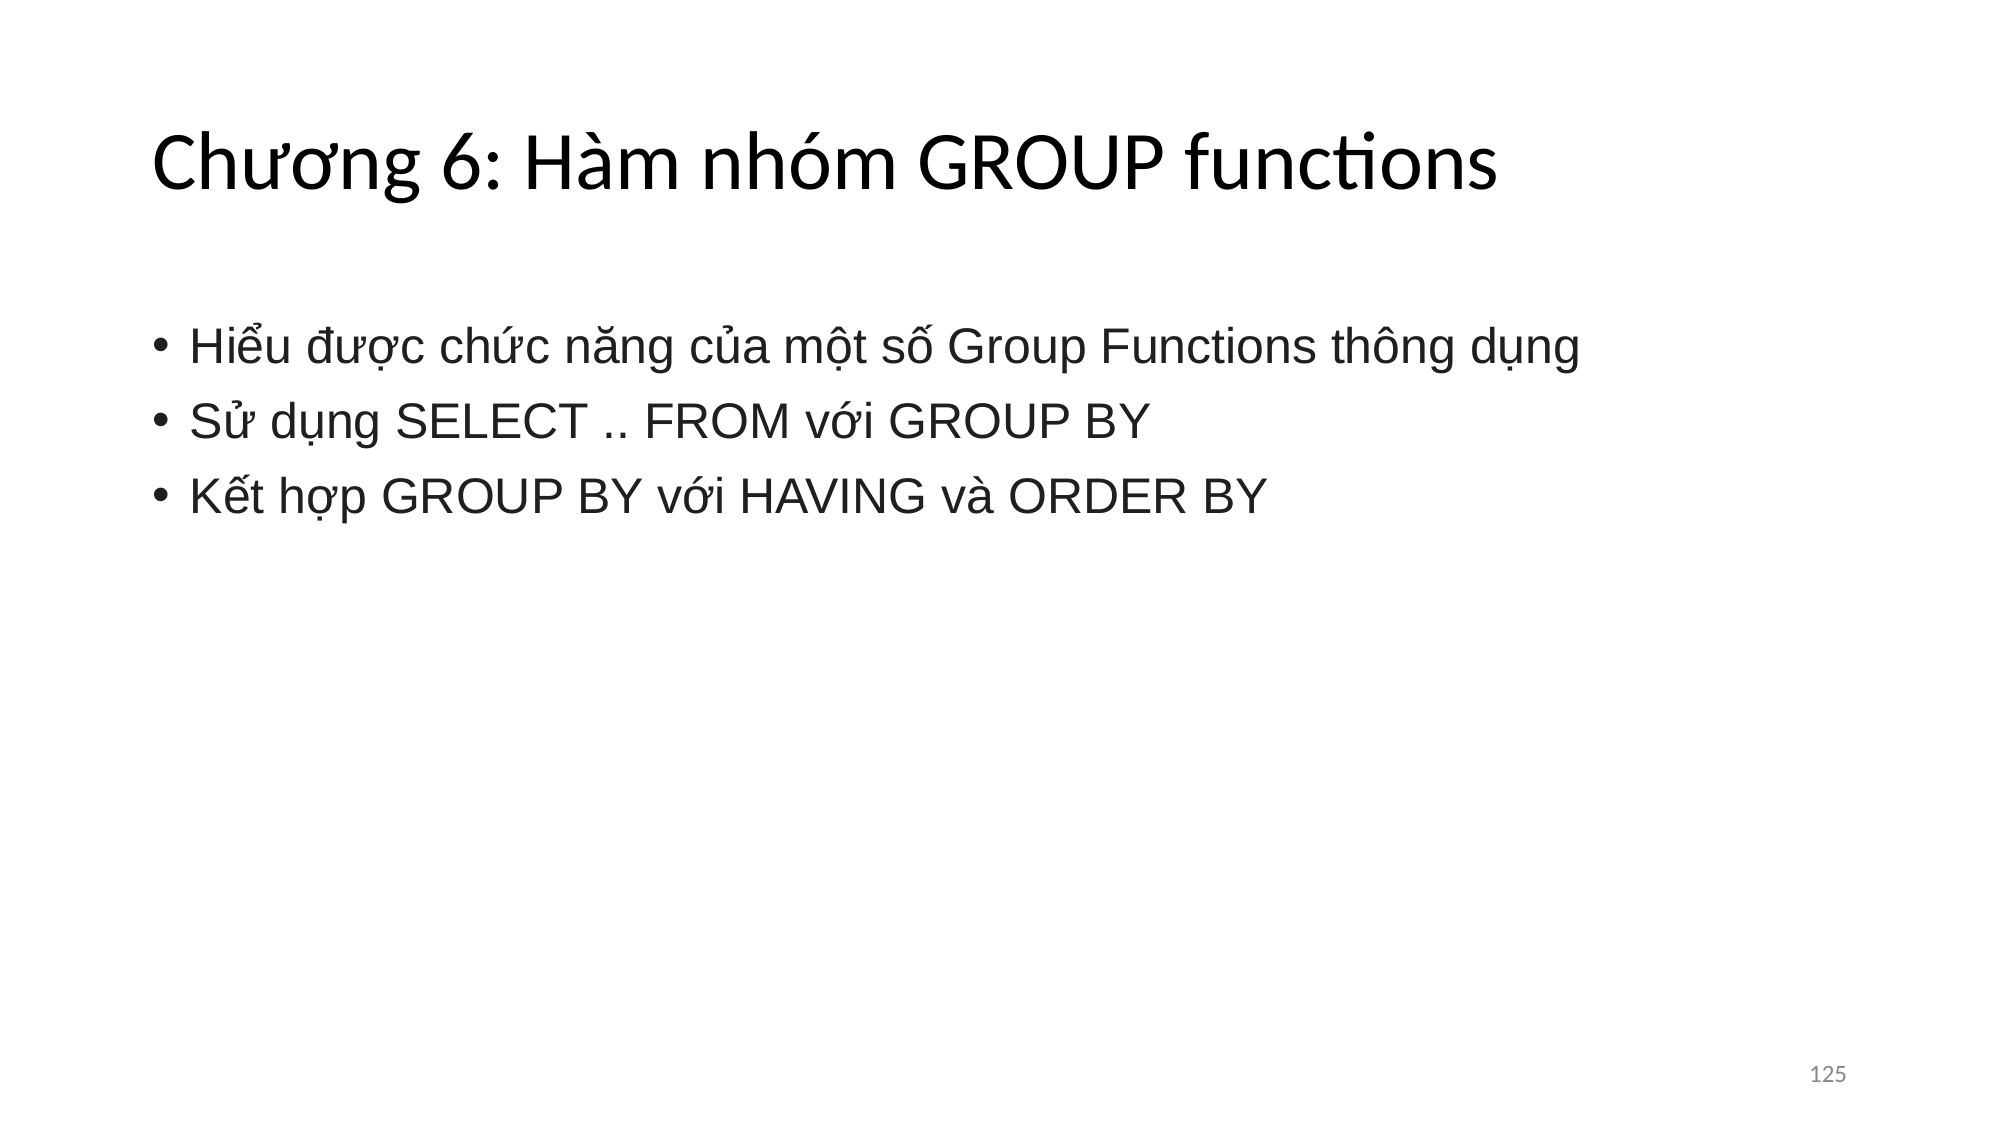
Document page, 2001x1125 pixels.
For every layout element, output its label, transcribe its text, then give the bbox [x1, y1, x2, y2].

slide_number ‹#› [1412, 1042, 1863, 1103]
list Hiểu được chức năng của một số Group Functions thông dụng Sử dụng SELECT .. FROM với GROUP BY Kết hợp GROUP BY với HAVING và ORDER BY [137, 222, 1863, 1014]
title Chương 6: Hàm nhóm GROUP functions [137, 0, 1937, 437]
